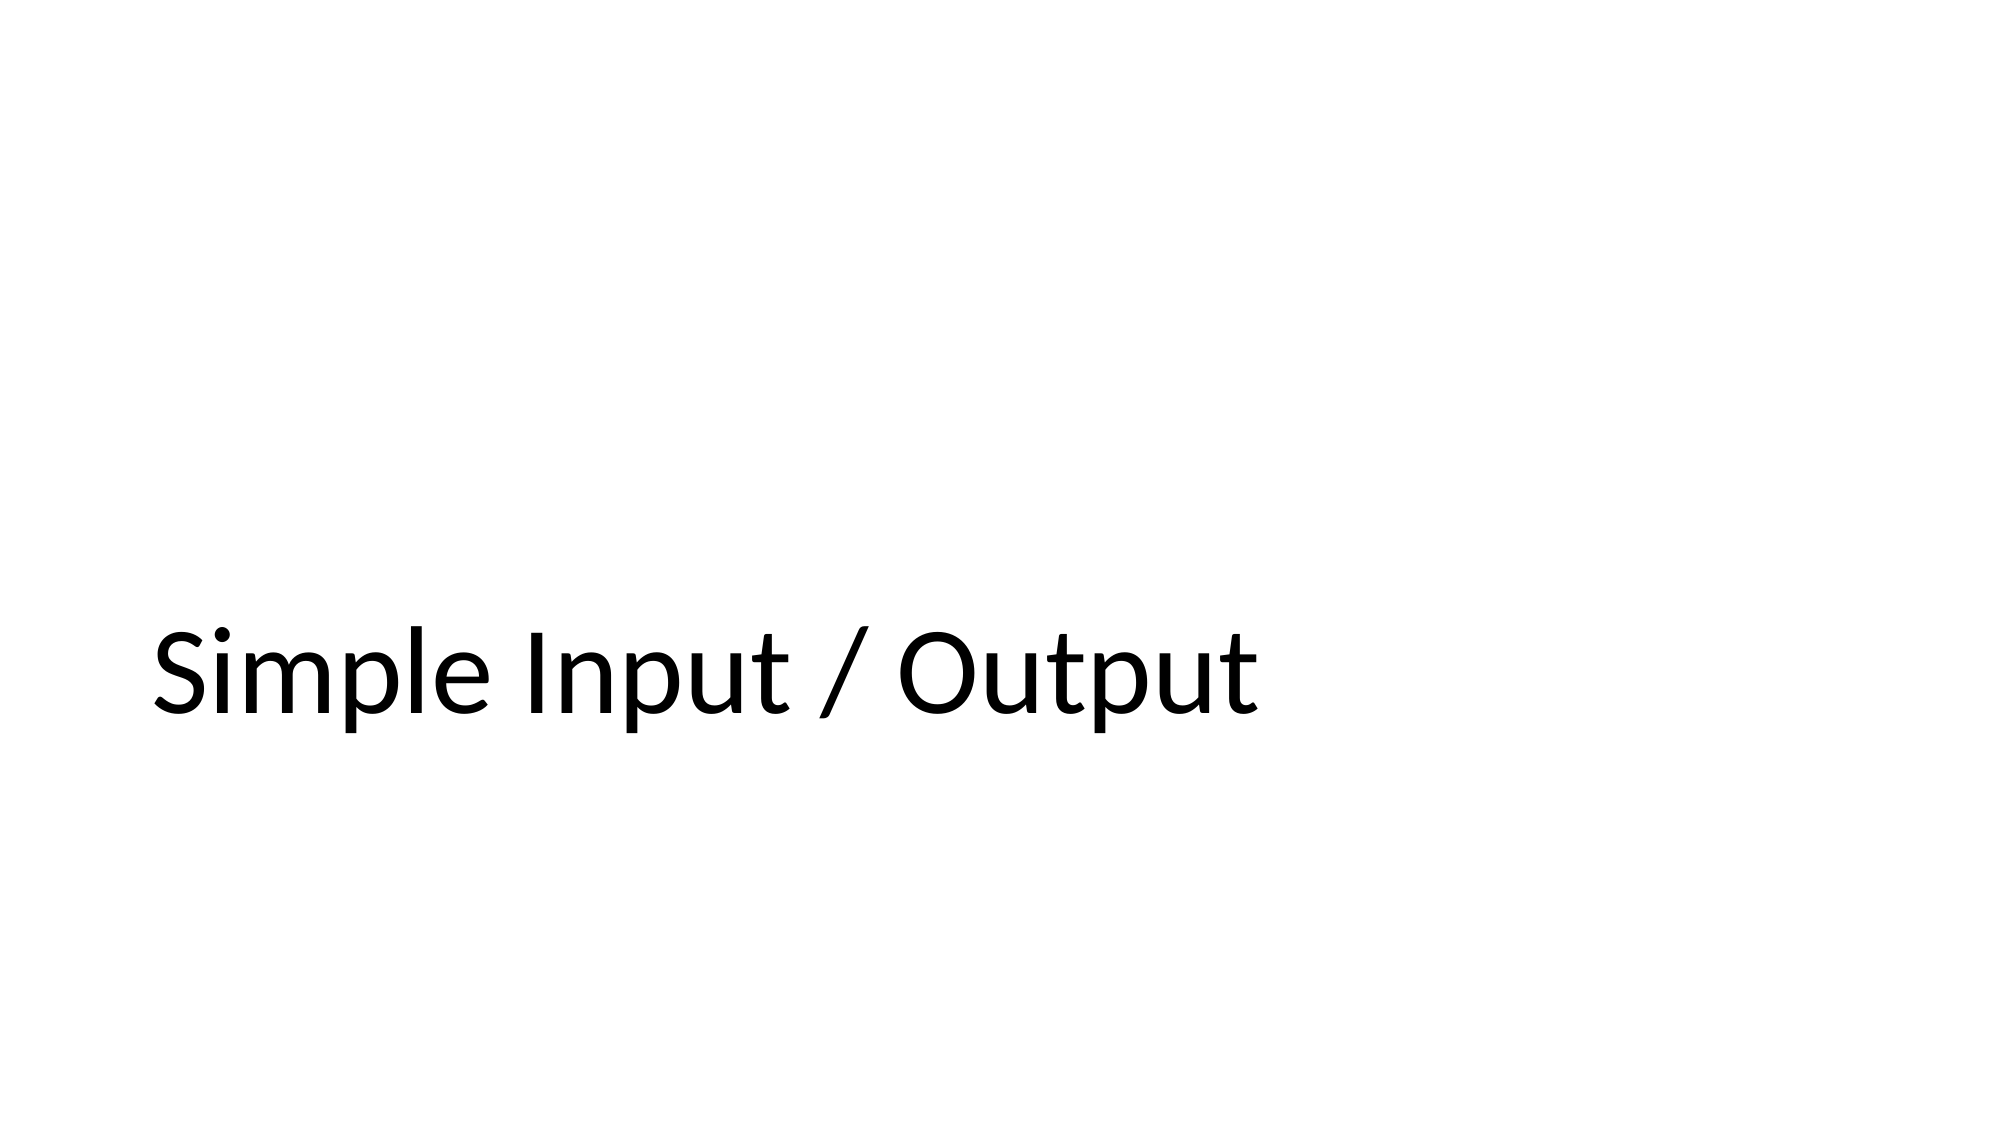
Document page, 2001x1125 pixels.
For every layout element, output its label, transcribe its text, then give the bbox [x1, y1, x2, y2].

title Simple Input / Output [136, 280, 1862, 749]
